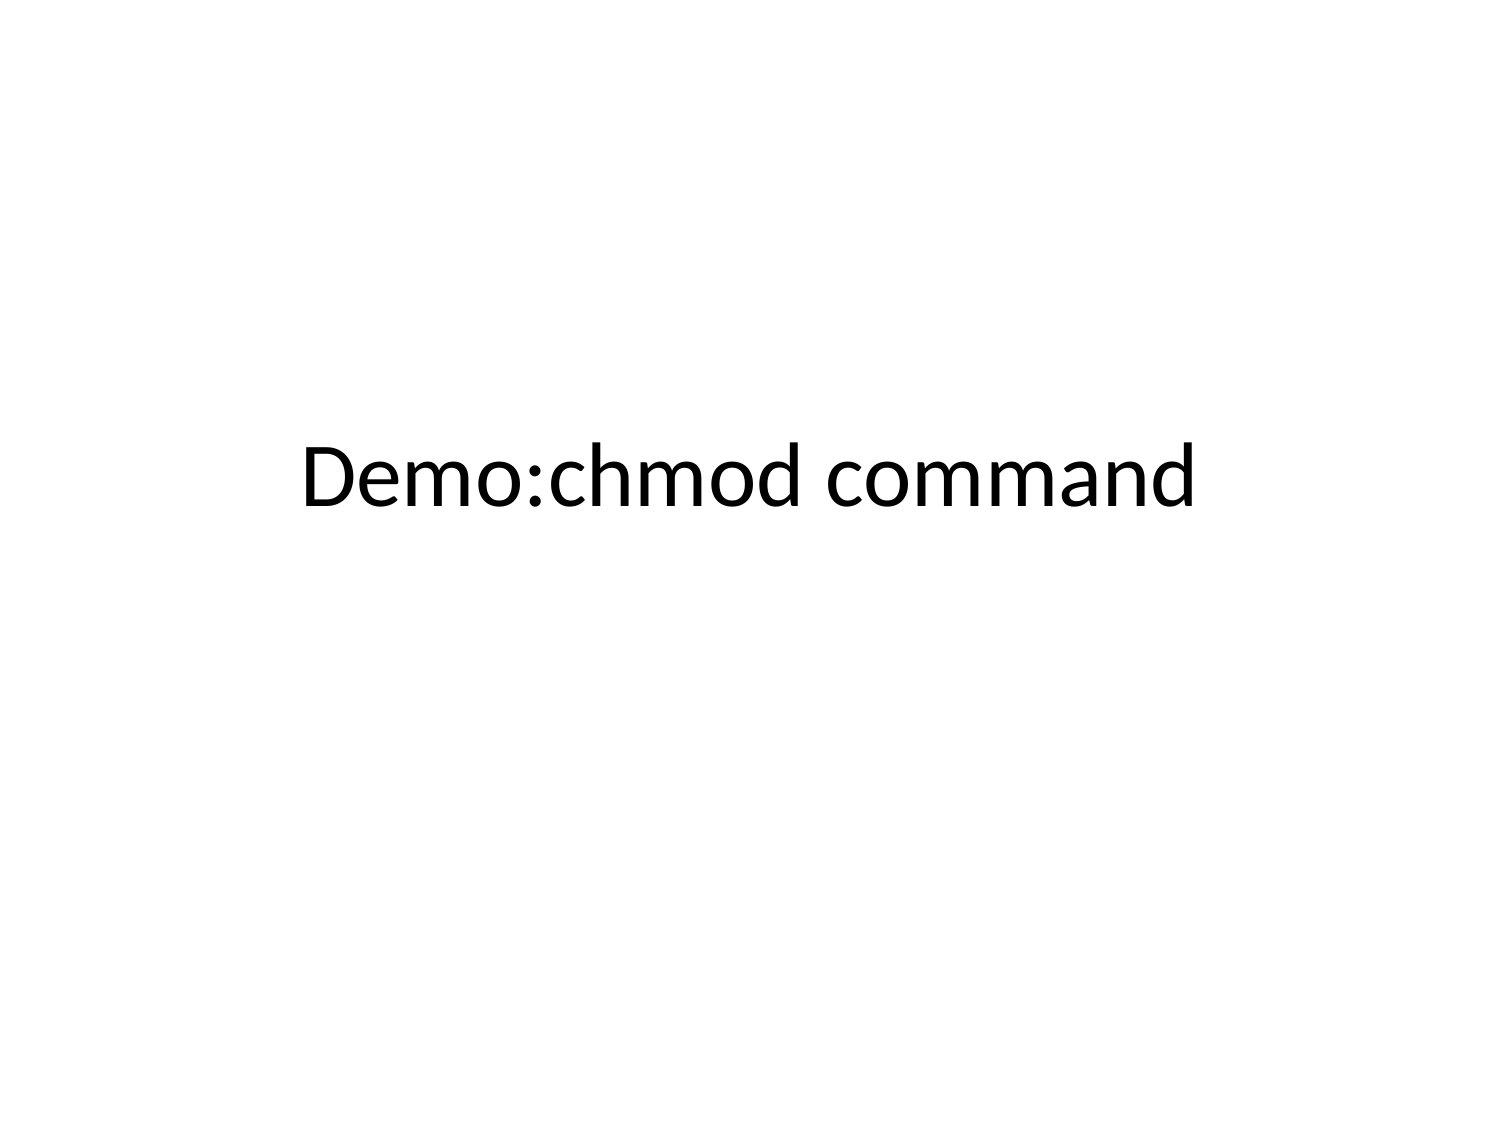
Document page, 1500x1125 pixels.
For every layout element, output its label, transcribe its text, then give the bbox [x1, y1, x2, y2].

text_box Demo:chmod command [112, 349, 1388, 591]
